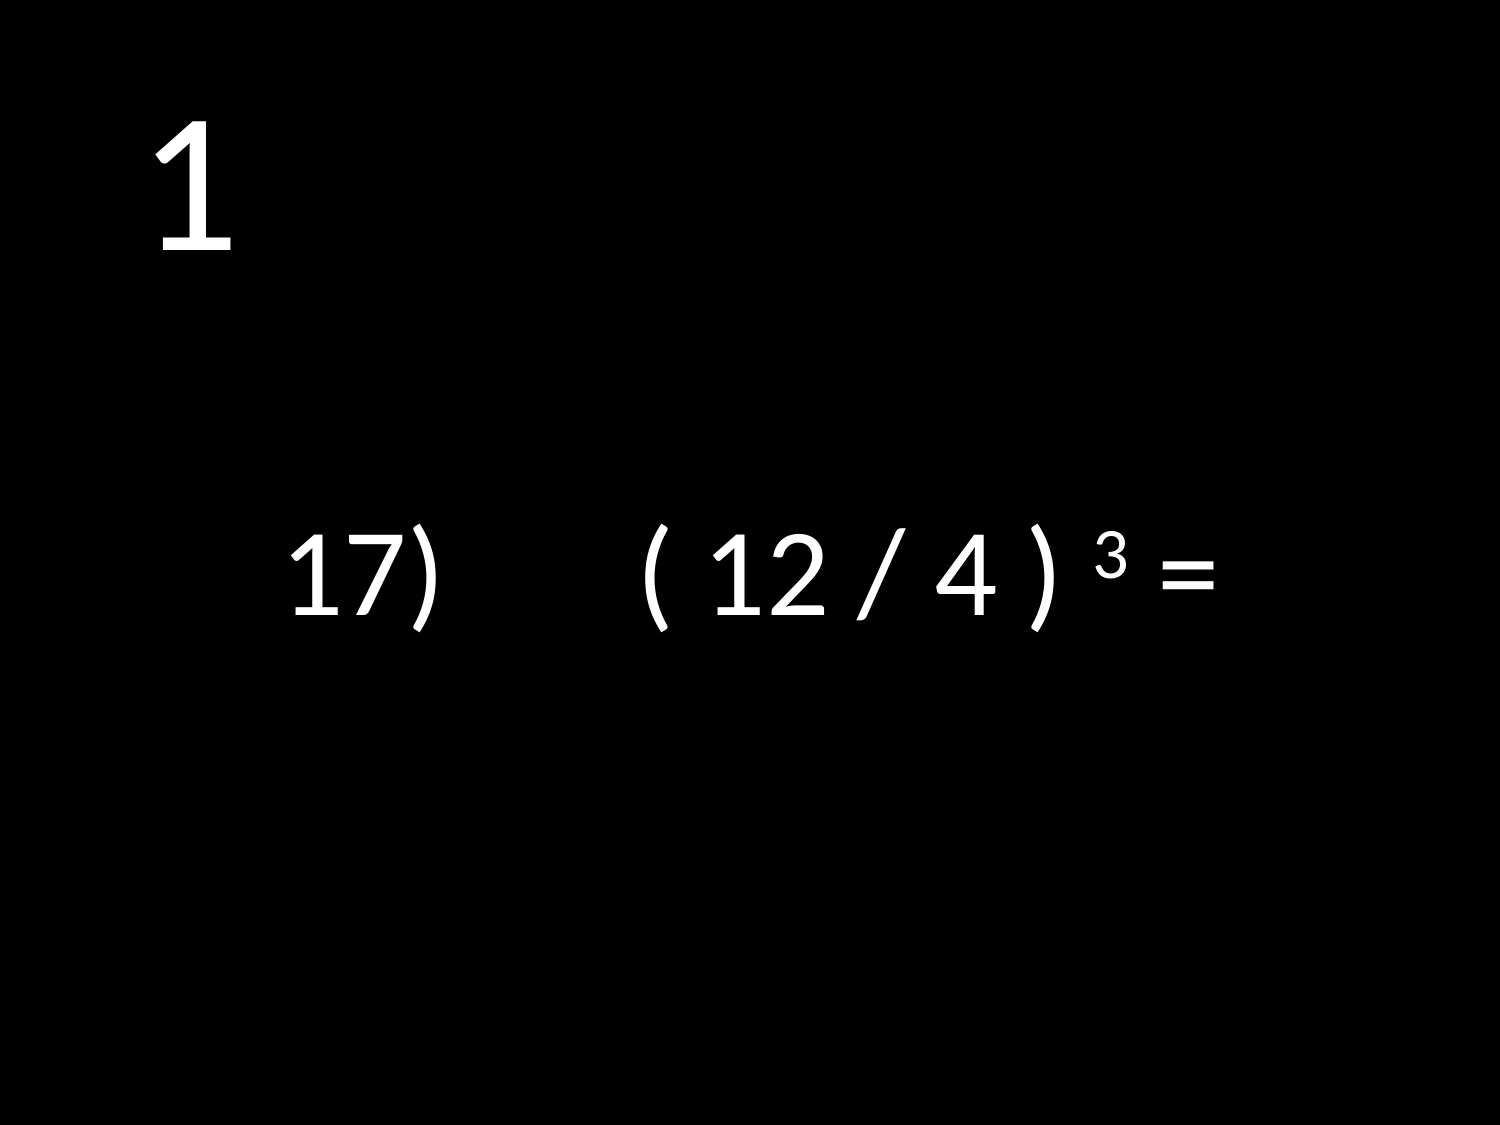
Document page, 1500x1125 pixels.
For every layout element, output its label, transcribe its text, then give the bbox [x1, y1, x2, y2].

list 17) ( 12 / 4 ) 3 = [75, 483, 1425, 742]
title 1 [54, 45, 325, 297]
